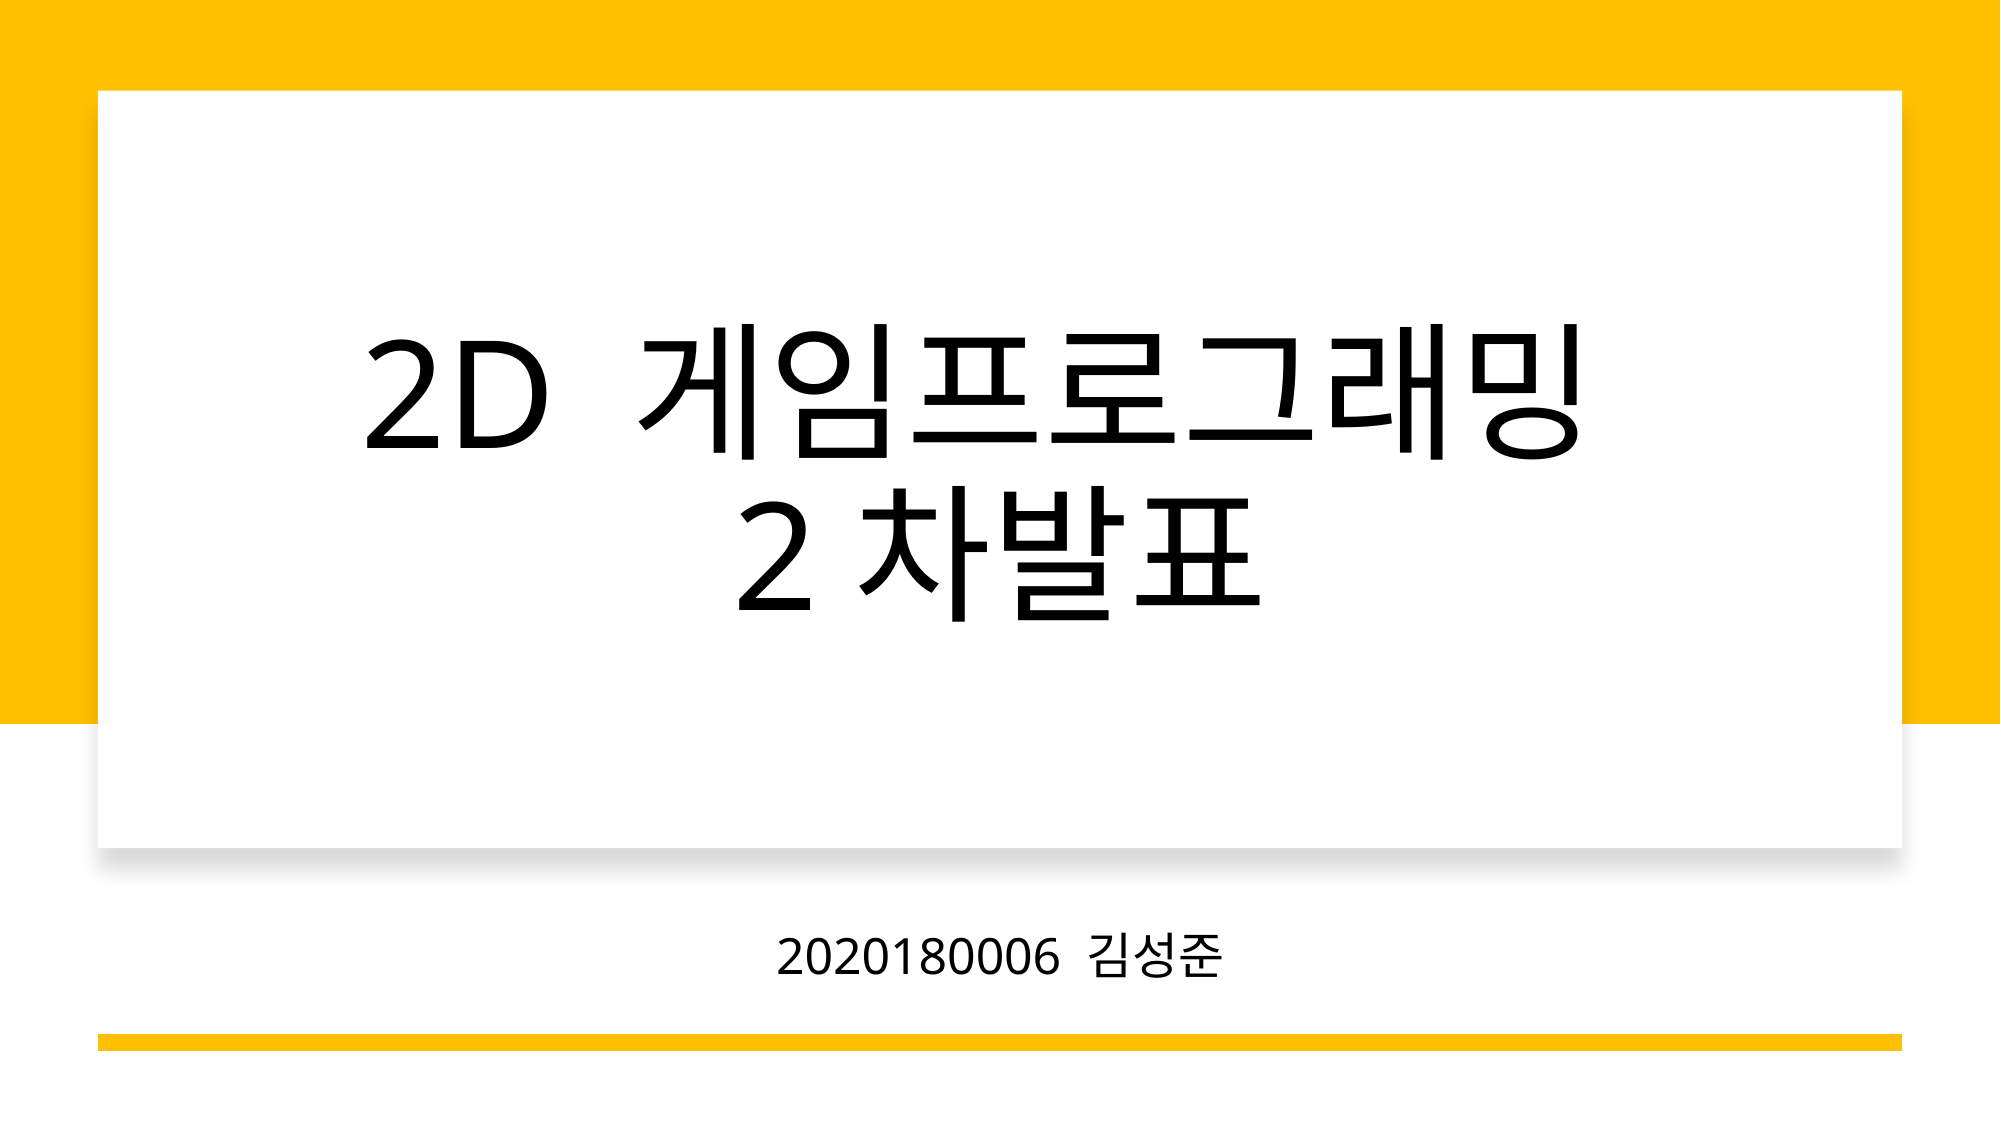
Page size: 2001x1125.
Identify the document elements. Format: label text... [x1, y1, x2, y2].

title 2D 게임프로그래밍 2차발표 [249, 212, 1750, 750]
text_box [0, 725, 2000, 1125]
text_box [0, 0, 2000, 725]
subtitle 2020180006 김성준 [249, 904, 1750, 1012]
text_box [97, 89, 1903, 849]
